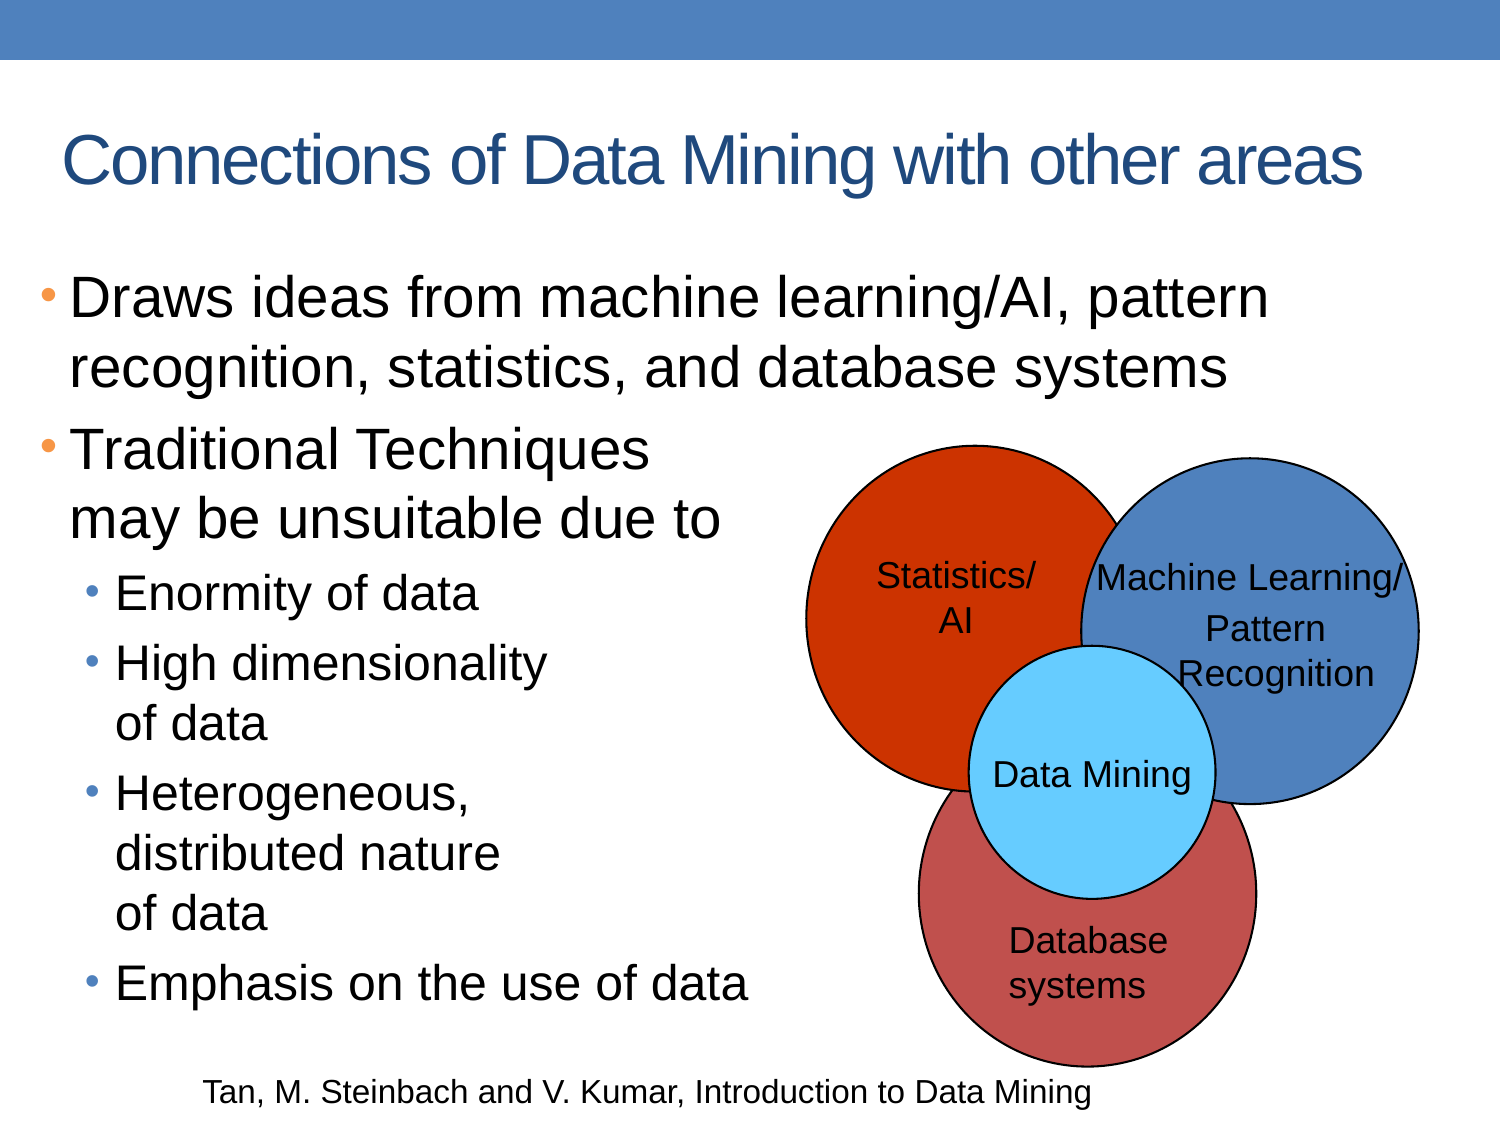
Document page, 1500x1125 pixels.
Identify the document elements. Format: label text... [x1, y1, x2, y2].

text_box [1081, 562, 1095, 646]
text_box Statistics/ AI [843, 543, 1069, 648]
text_box Tan, M. Steinbach and V. Kumar, Introduction to Data Mining [112, 1062, 1325, 1118]
list Draws ideas from machine learning/AI, pattern recognition, statistics, and database systems Traditional Techniques may be unsuitable due to Enormity of data High dimensionality of data Heterogeneous, distributed nature of data Emphasis on the use of data [24, 251, 1475, 1125]
text_box [806, 445, 1117, 792]
text_box Data Mining [968, 645, 1216, 899]
text_box [918, 790, 1257, 1062]
text_box Database systems [993, 908, 1232, 1013]
text_box Machine Learning/ Pattern Recognition [1095, 545, 1446, 701]
text_box [1195, 701, 1405, 805]
title Connections of Data Mining with other areas [61, 75, 1420, 238]
text_box [1103, 458, 1397, 545]
